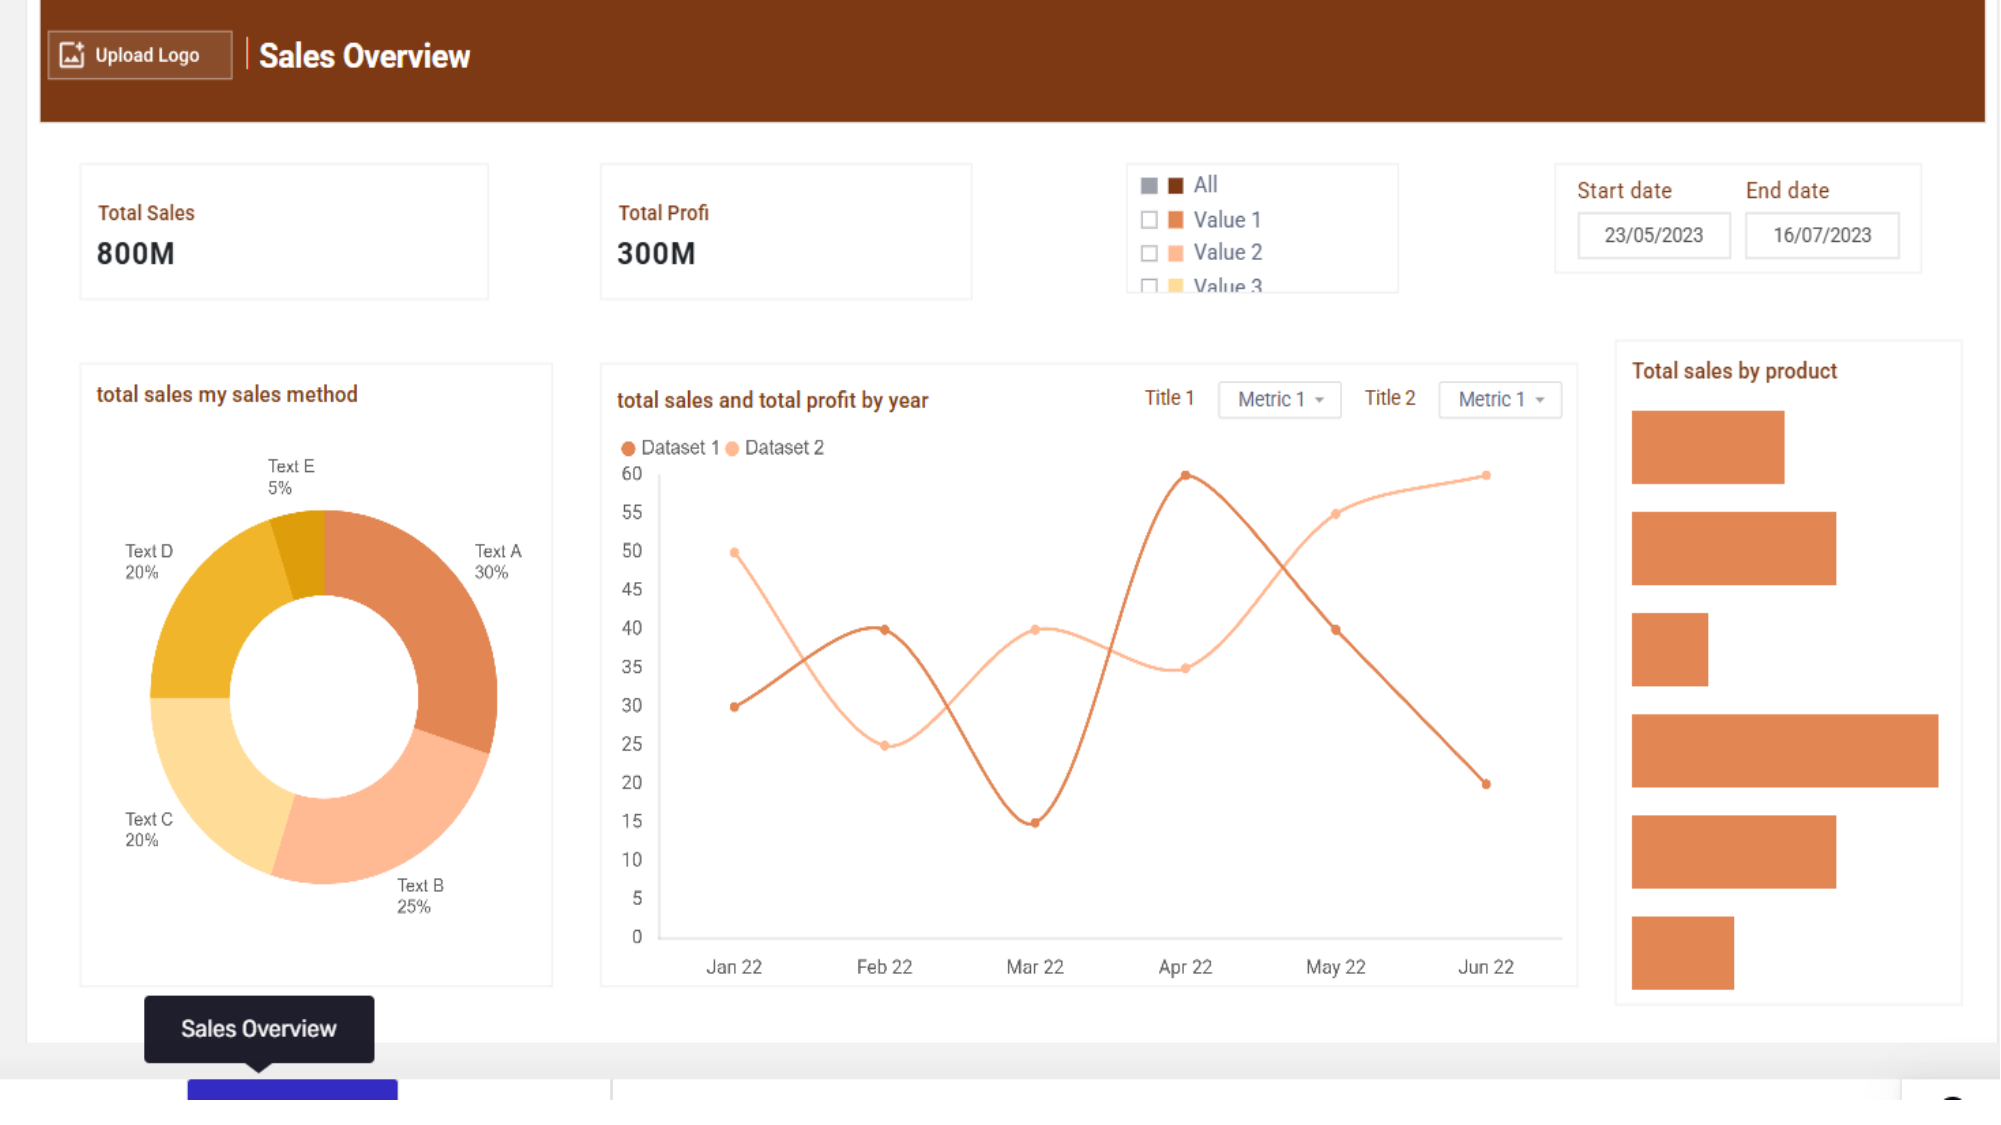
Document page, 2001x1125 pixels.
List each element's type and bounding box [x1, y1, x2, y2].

list [0, 0, 2000, 1100]
